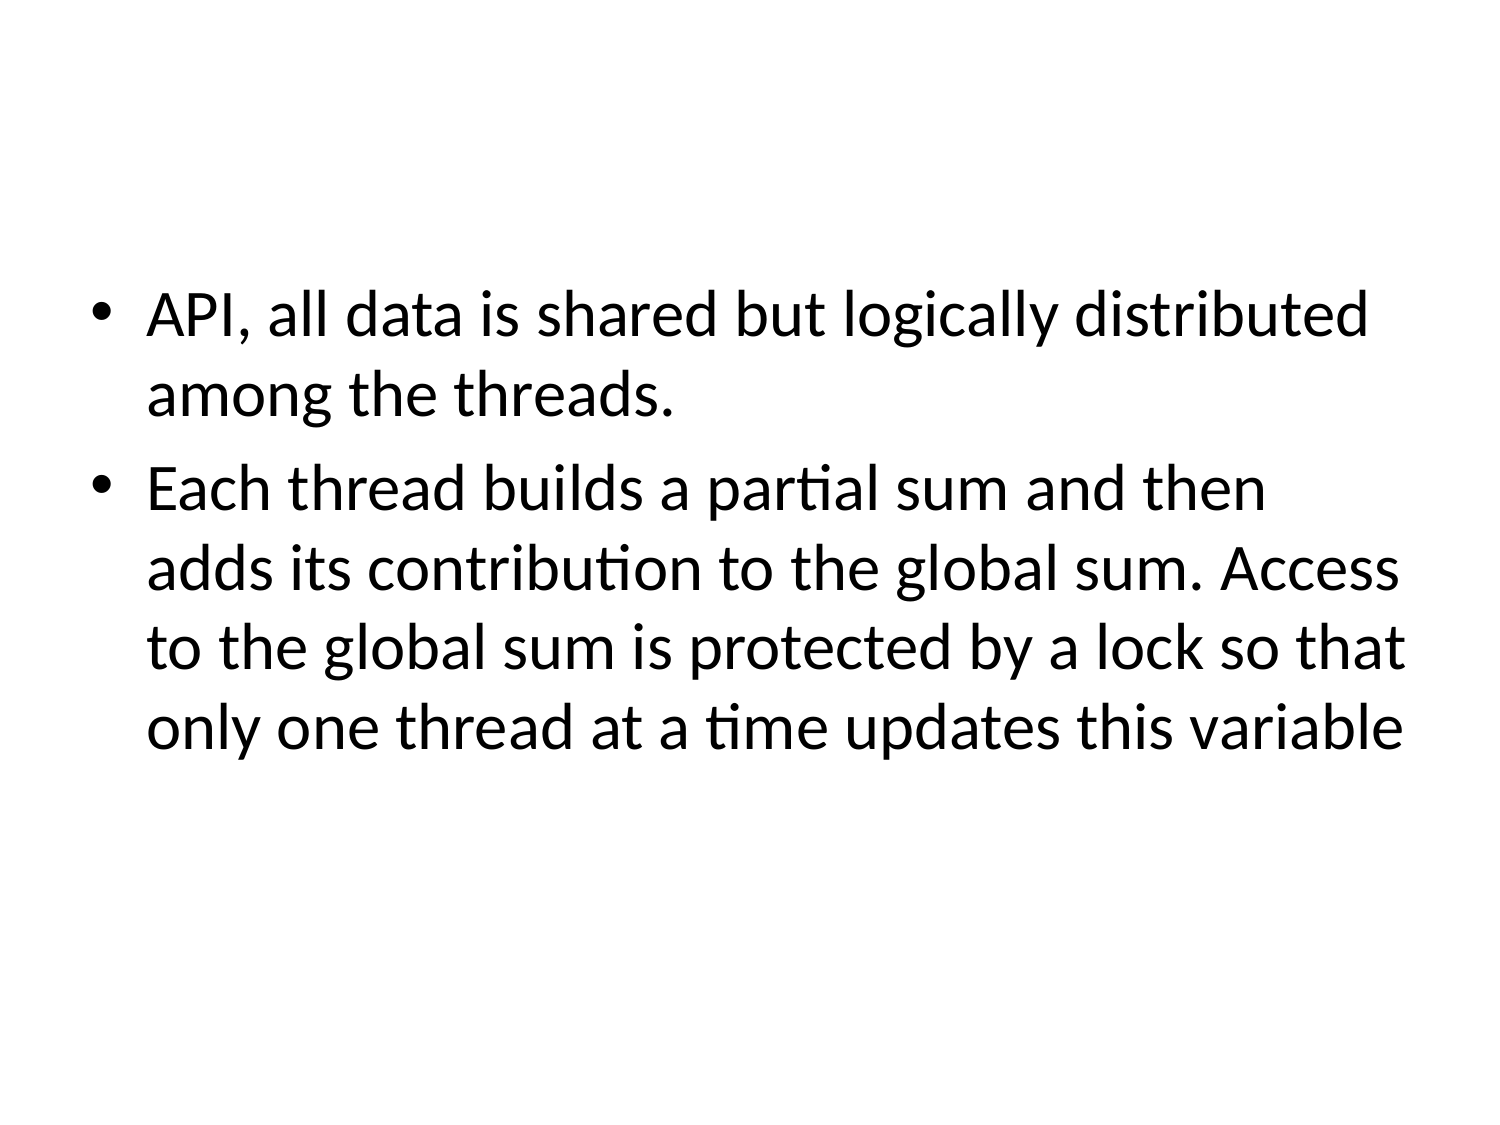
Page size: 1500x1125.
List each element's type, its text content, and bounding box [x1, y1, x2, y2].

list API, all data is shared but logically distributed among the threads. Each thread builds a partial sum and then adds its contribution to the global sum. Access to the global sum is protected by a lock so that only one thread at a time updates this variable [75, 262, 1425, 1005]
